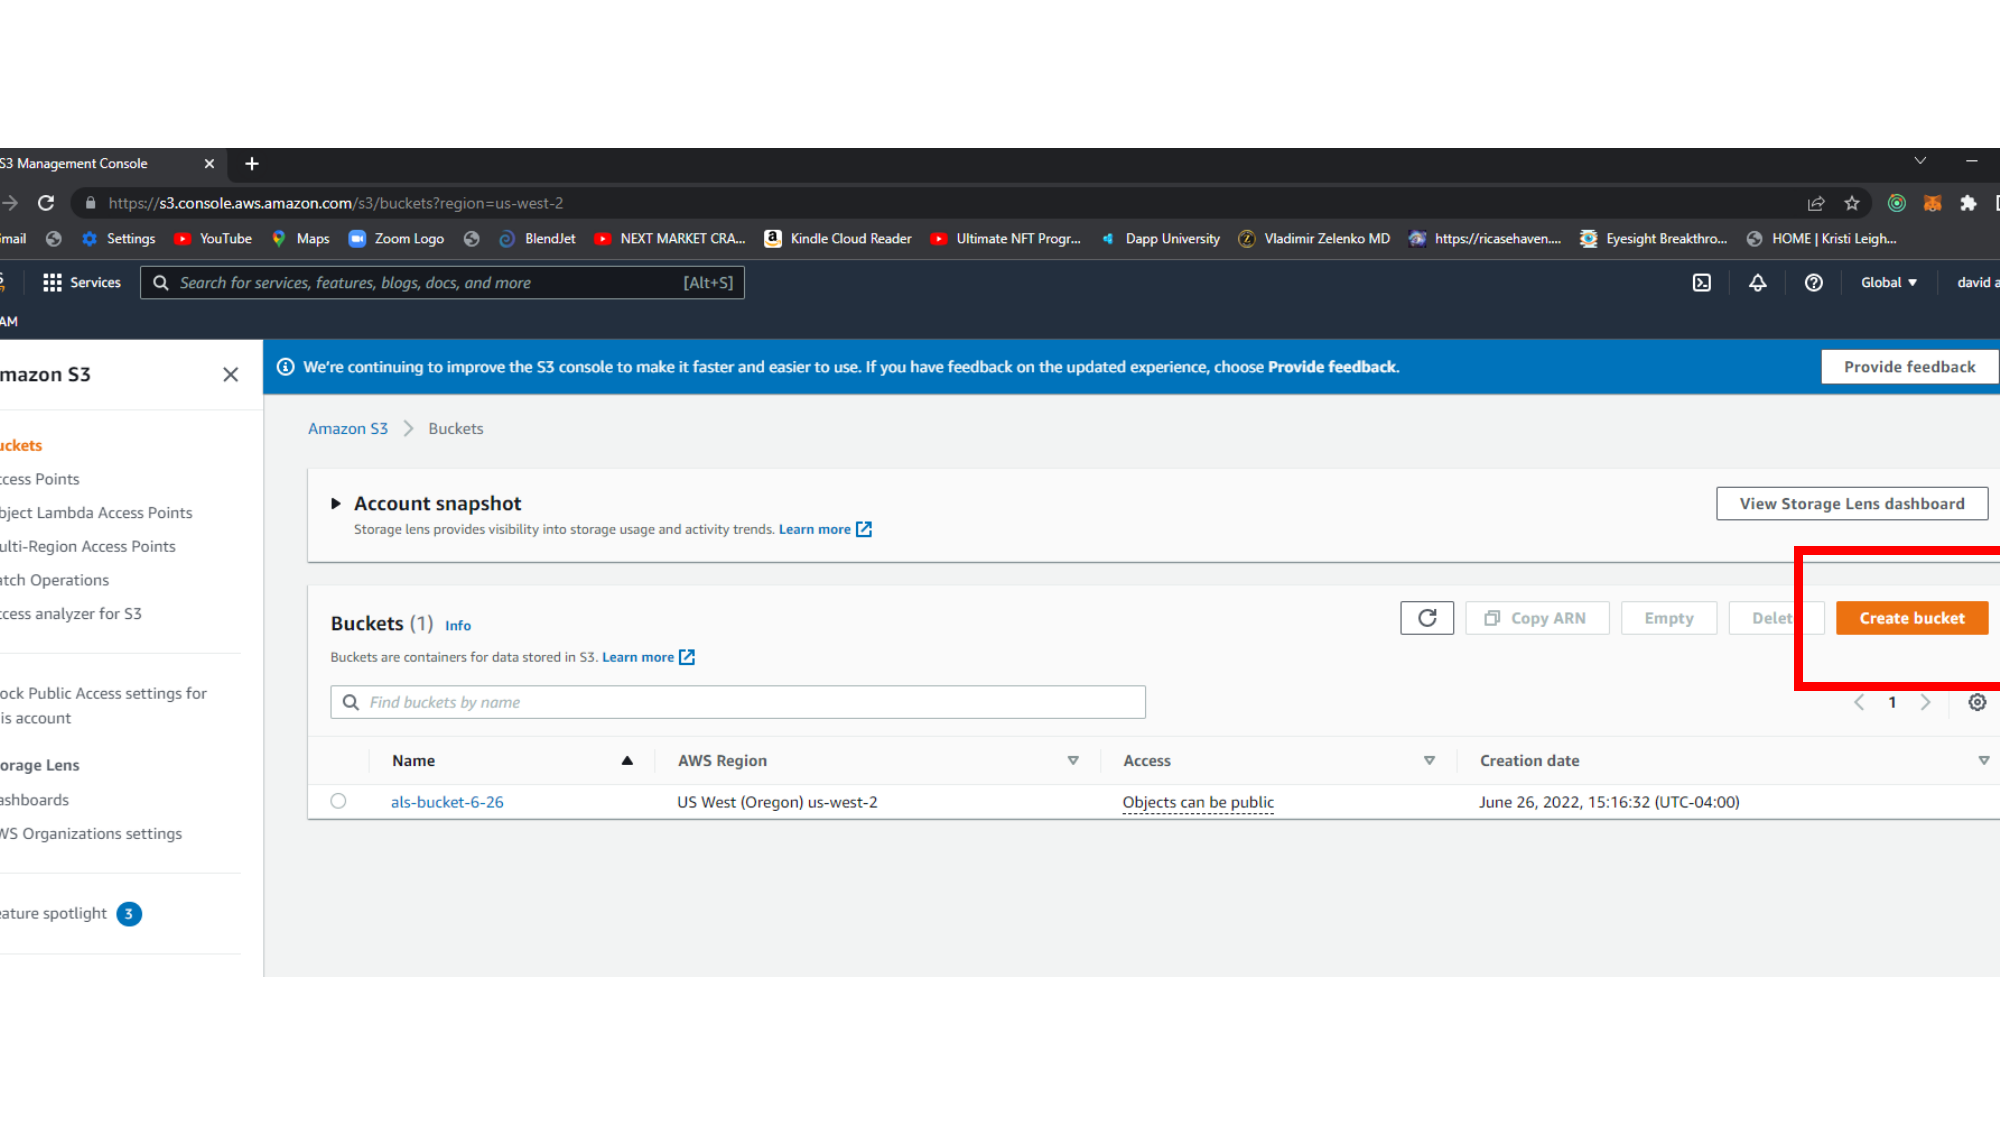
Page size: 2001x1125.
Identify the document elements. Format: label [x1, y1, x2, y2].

picture [0, 148, 2000, 977]
